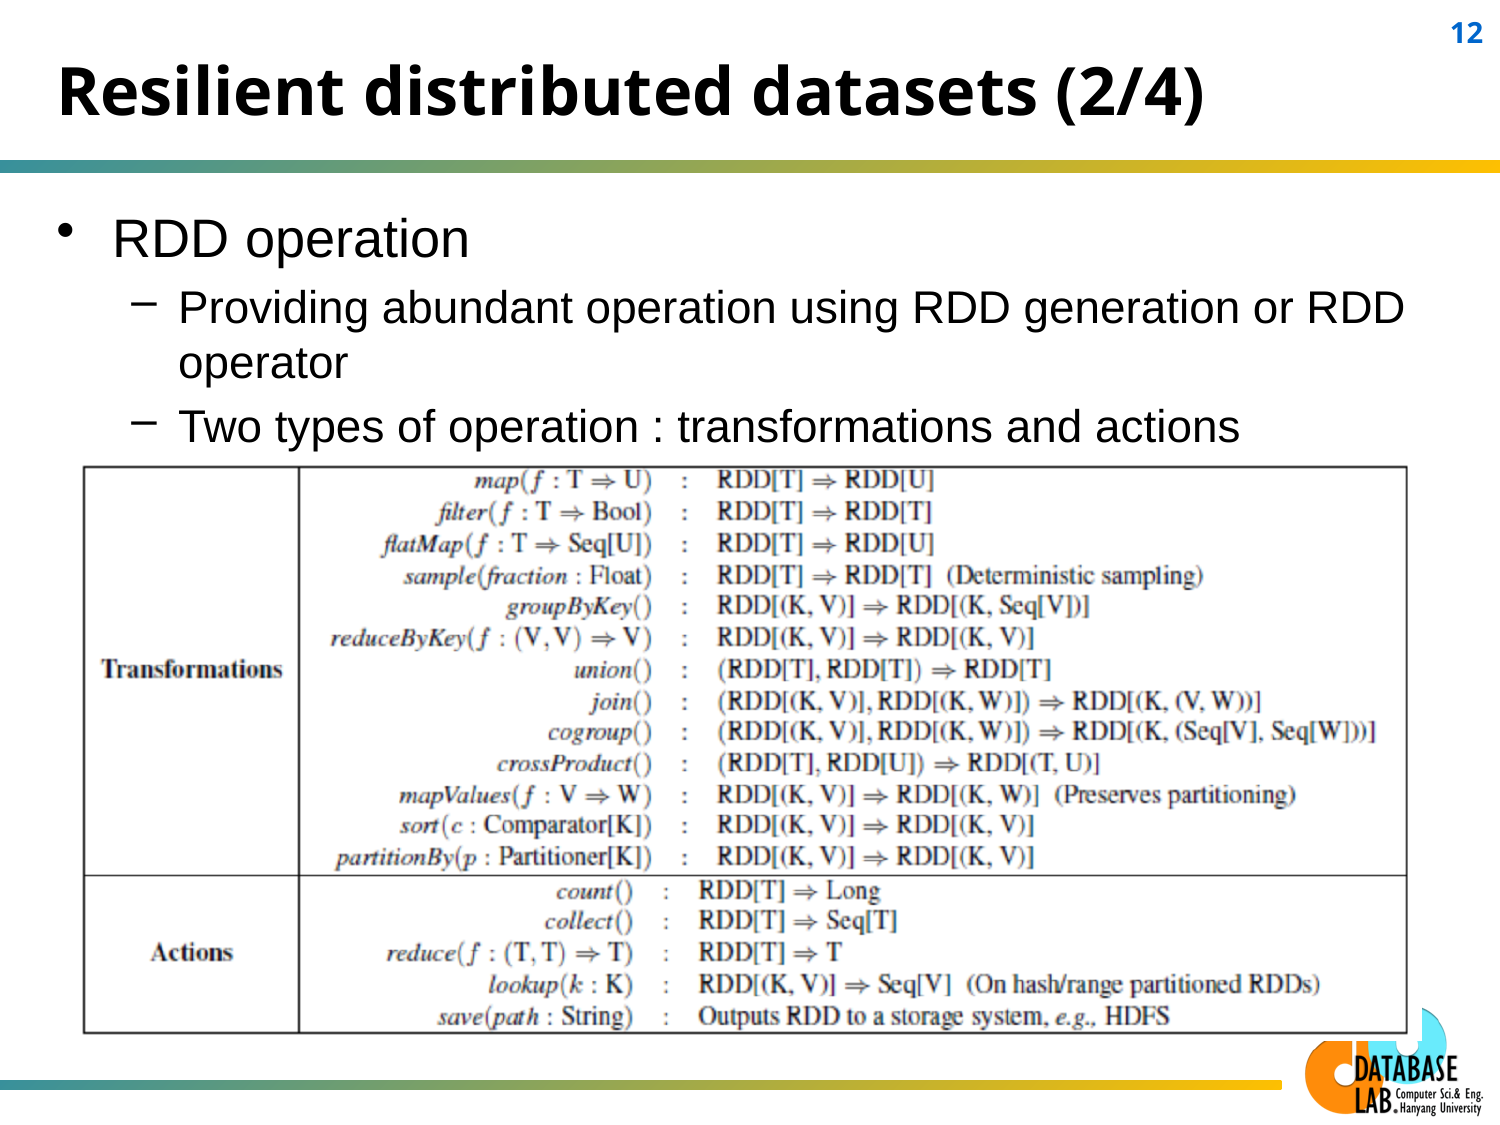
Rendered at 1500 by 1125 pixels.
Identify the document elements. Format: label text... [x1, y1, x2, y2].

picture [74, 455, 1422, 1041]
picture [1299, 975, 1485, 1125]
list RDD operation Providing abundant operation using RDD generation or RDD operator Two types of operation : transformations and actions [41, 196, 1459, 1059]
title Resilient distributed datasets (2/4) [41, 17, 1424, 160]
